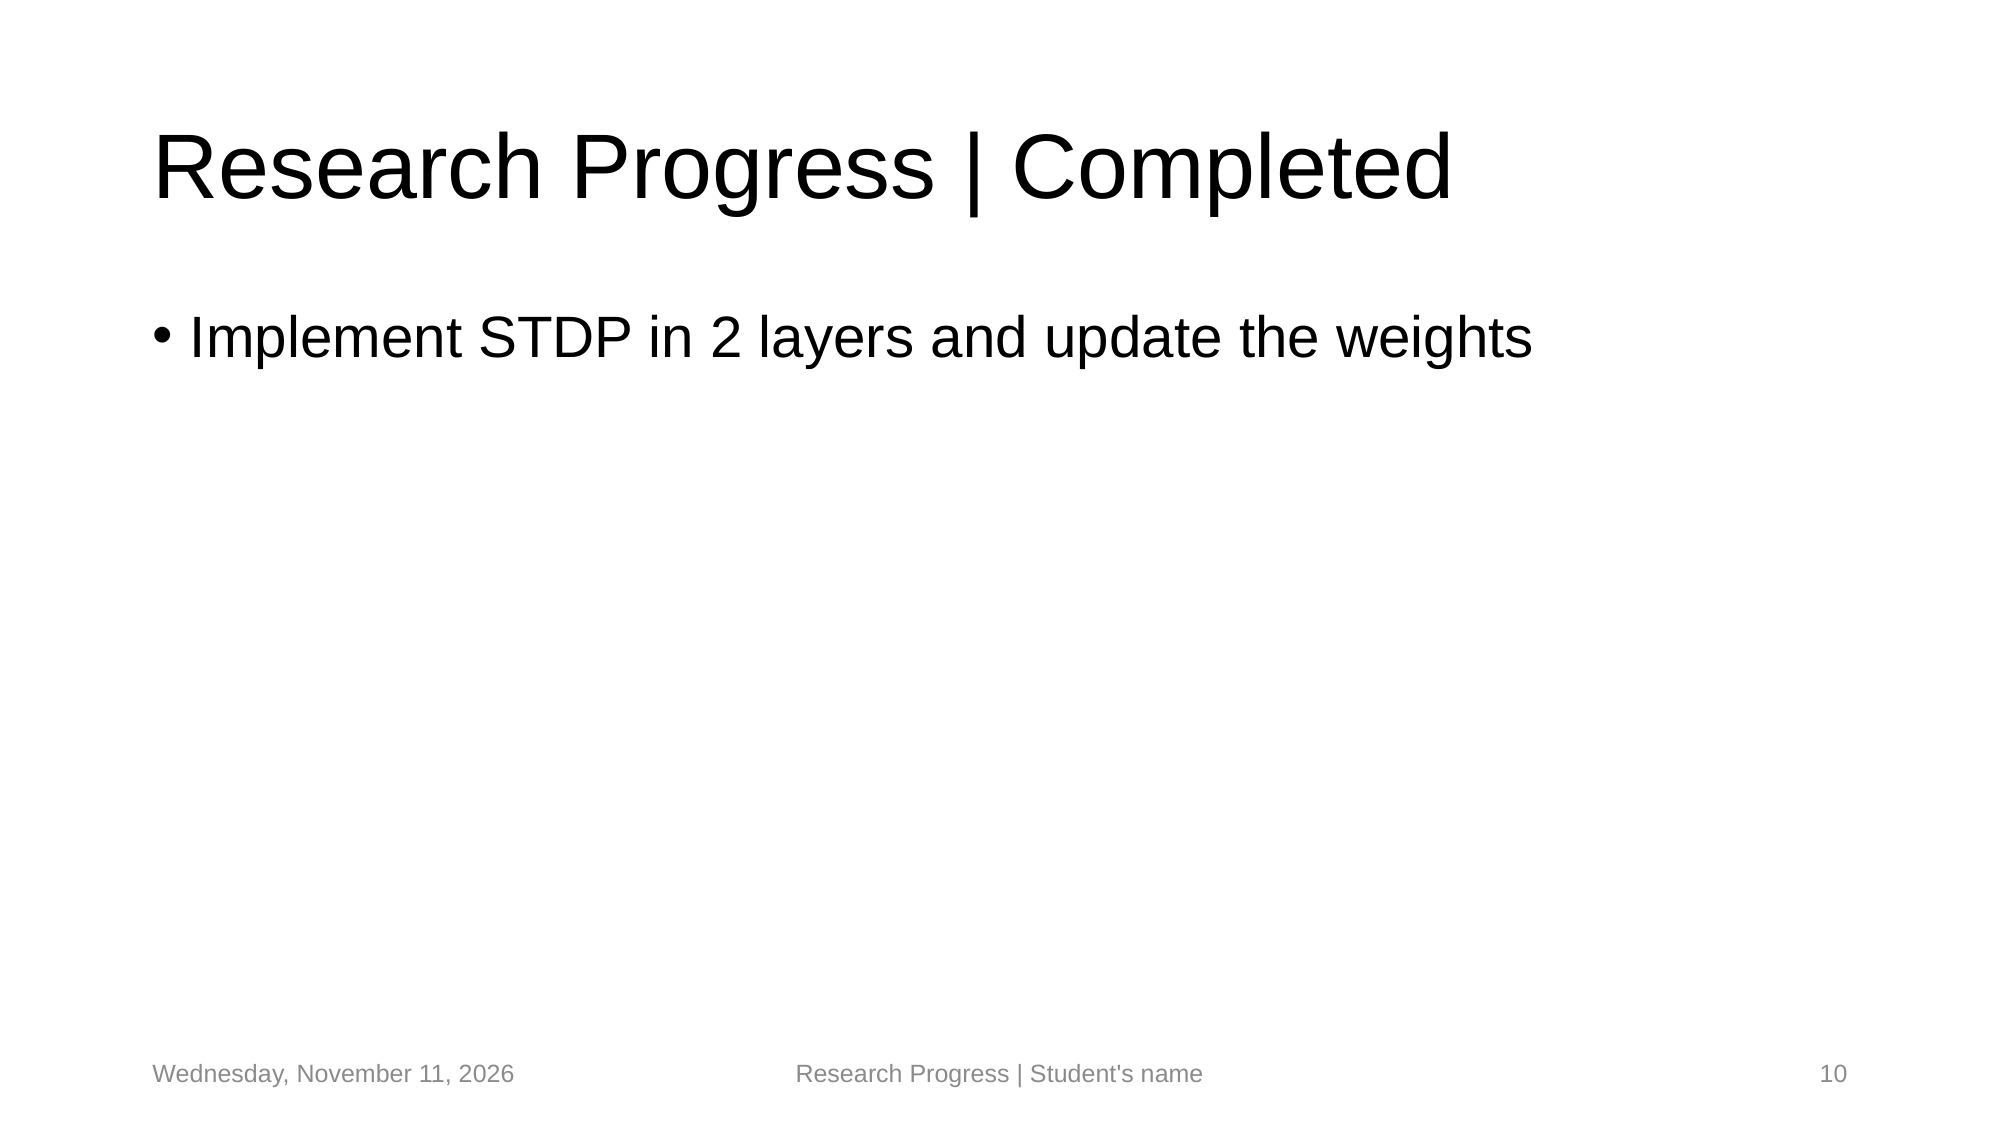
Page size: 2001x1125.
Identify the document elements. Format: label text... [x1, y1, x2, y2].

slide_number 10 [1412, 1042, 1863, 1103]
list Implement STDP in 2 layers and update the weights [137, 299, 1863, 1014]
footer Research Progress | Student's name [662, 1042, 1338, 1103]
title Research Progress | Completed [137, 59, 1863, 278]
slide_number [137, 1042, 588, 1103]
